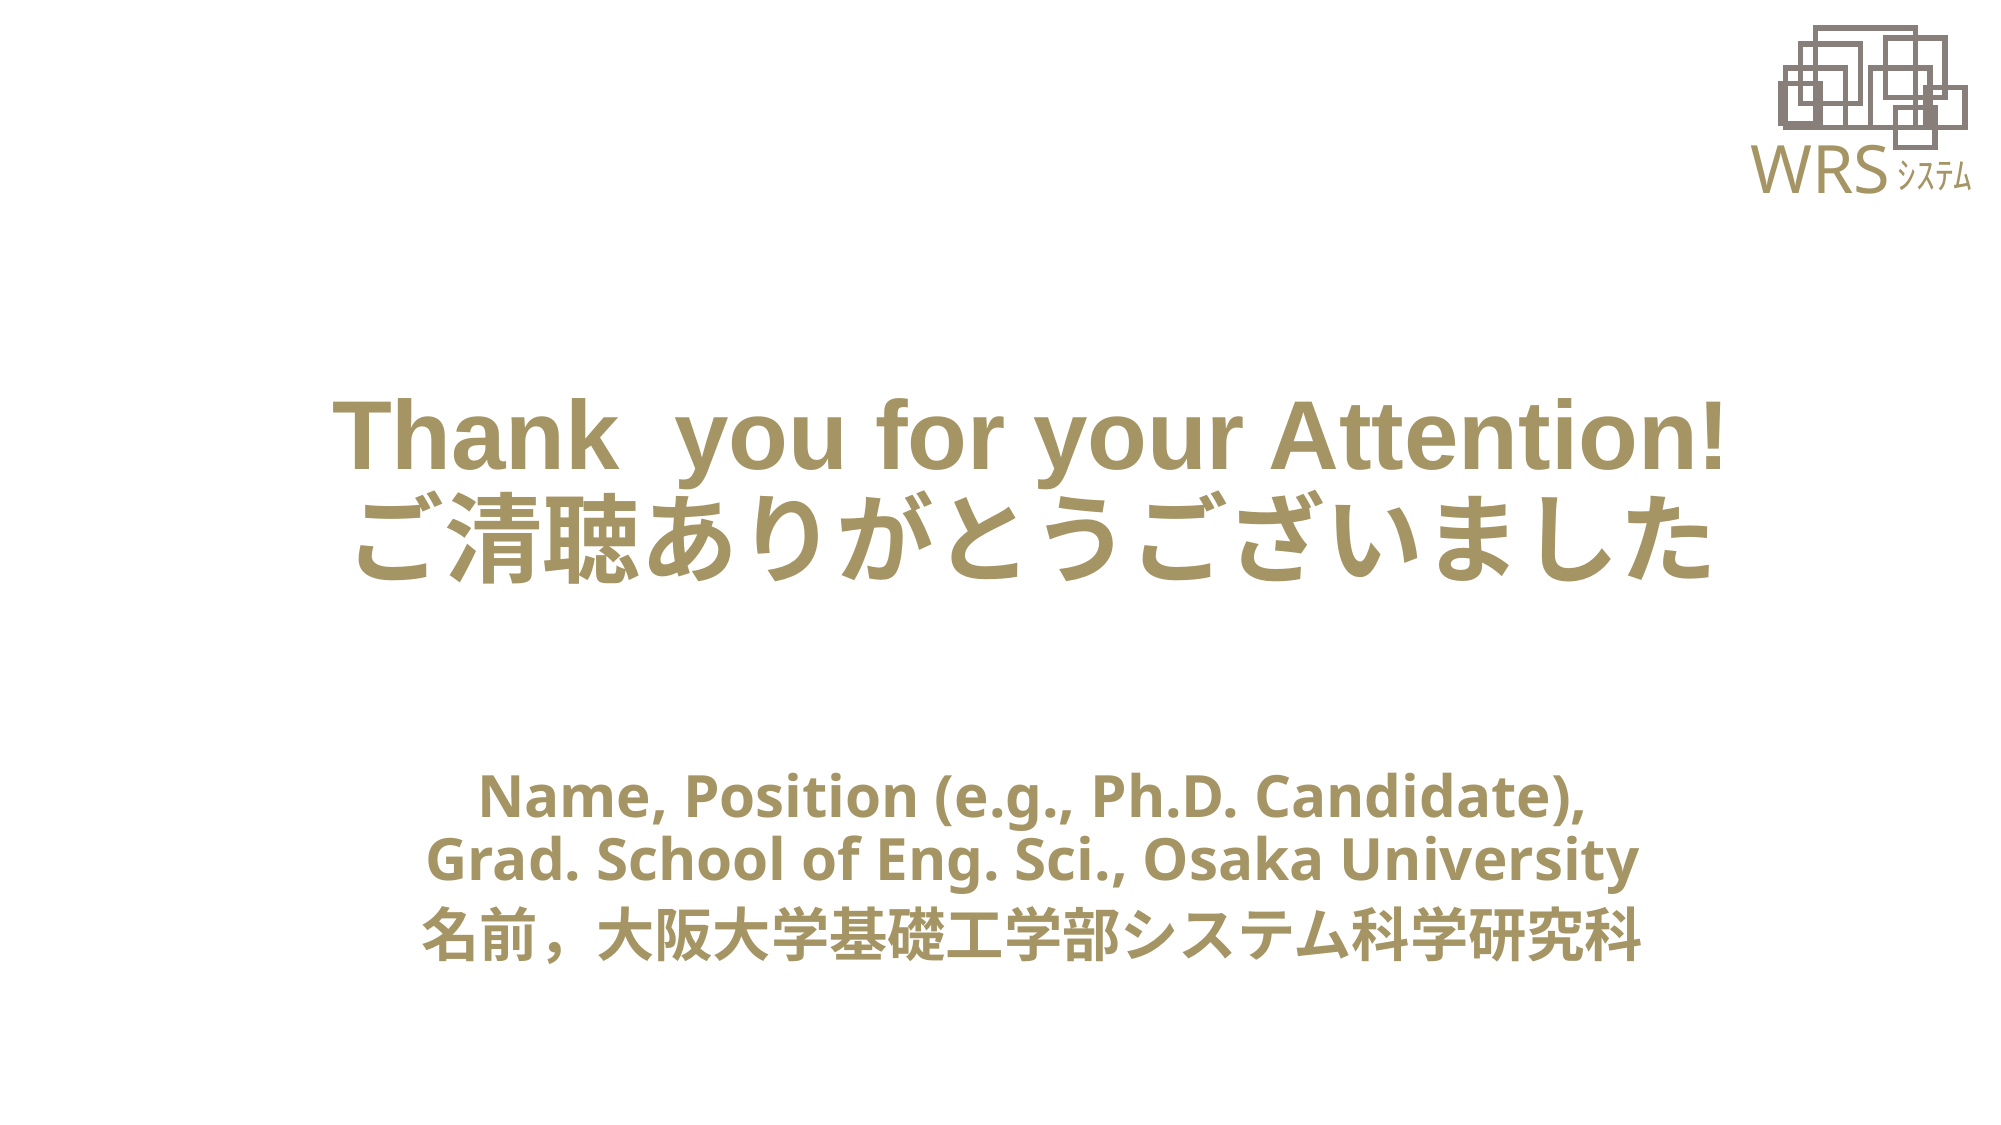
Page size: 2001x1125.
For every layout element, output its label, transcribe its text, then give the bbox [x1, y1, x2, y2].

text_box Thank you for your Attention! ご清聴ありがとうございました [218, 388, 1847, 594]
text_box Name, Position (e.g., Ph.D. Candidate), Grad. School of Eng. Sci., Osaka University 名前，大阪大学基礎工学部システム科学研究科 [342, 710, 1723, 1027]
